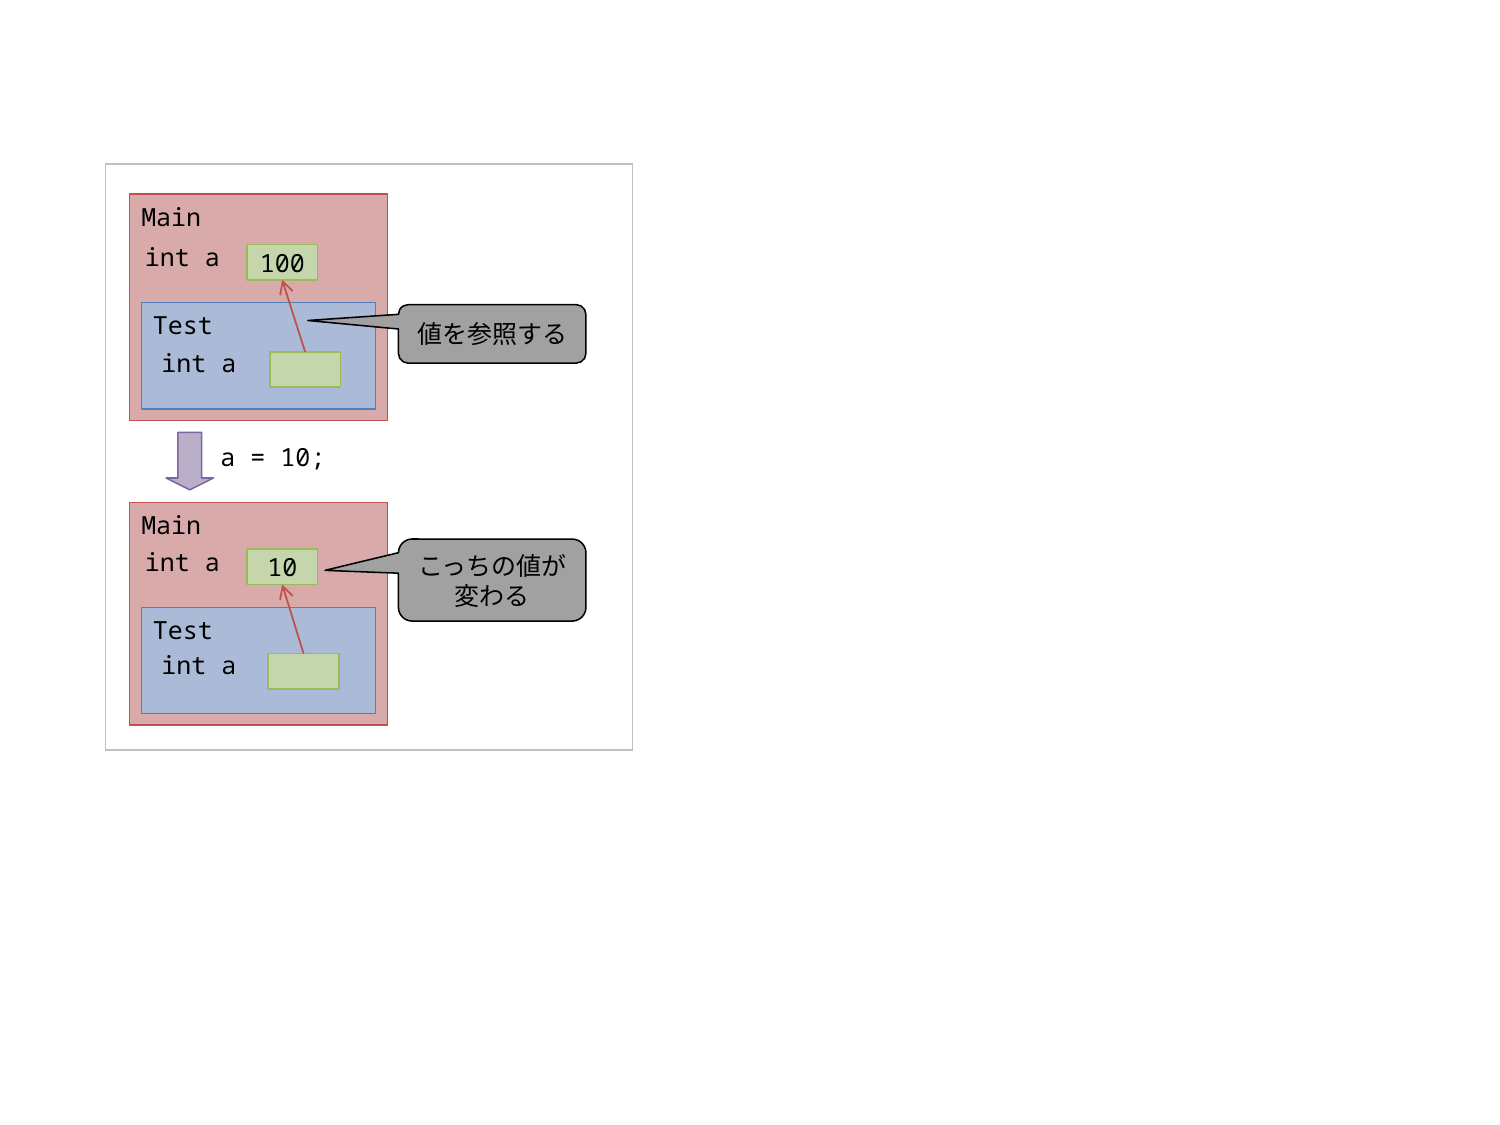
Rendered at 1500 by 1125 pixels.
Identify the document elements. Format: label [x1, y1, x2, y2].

text_box [257, 304, 330, 328]
text_box [258, 608, 328, 630]
text_box [105, 163, 633, 750]
